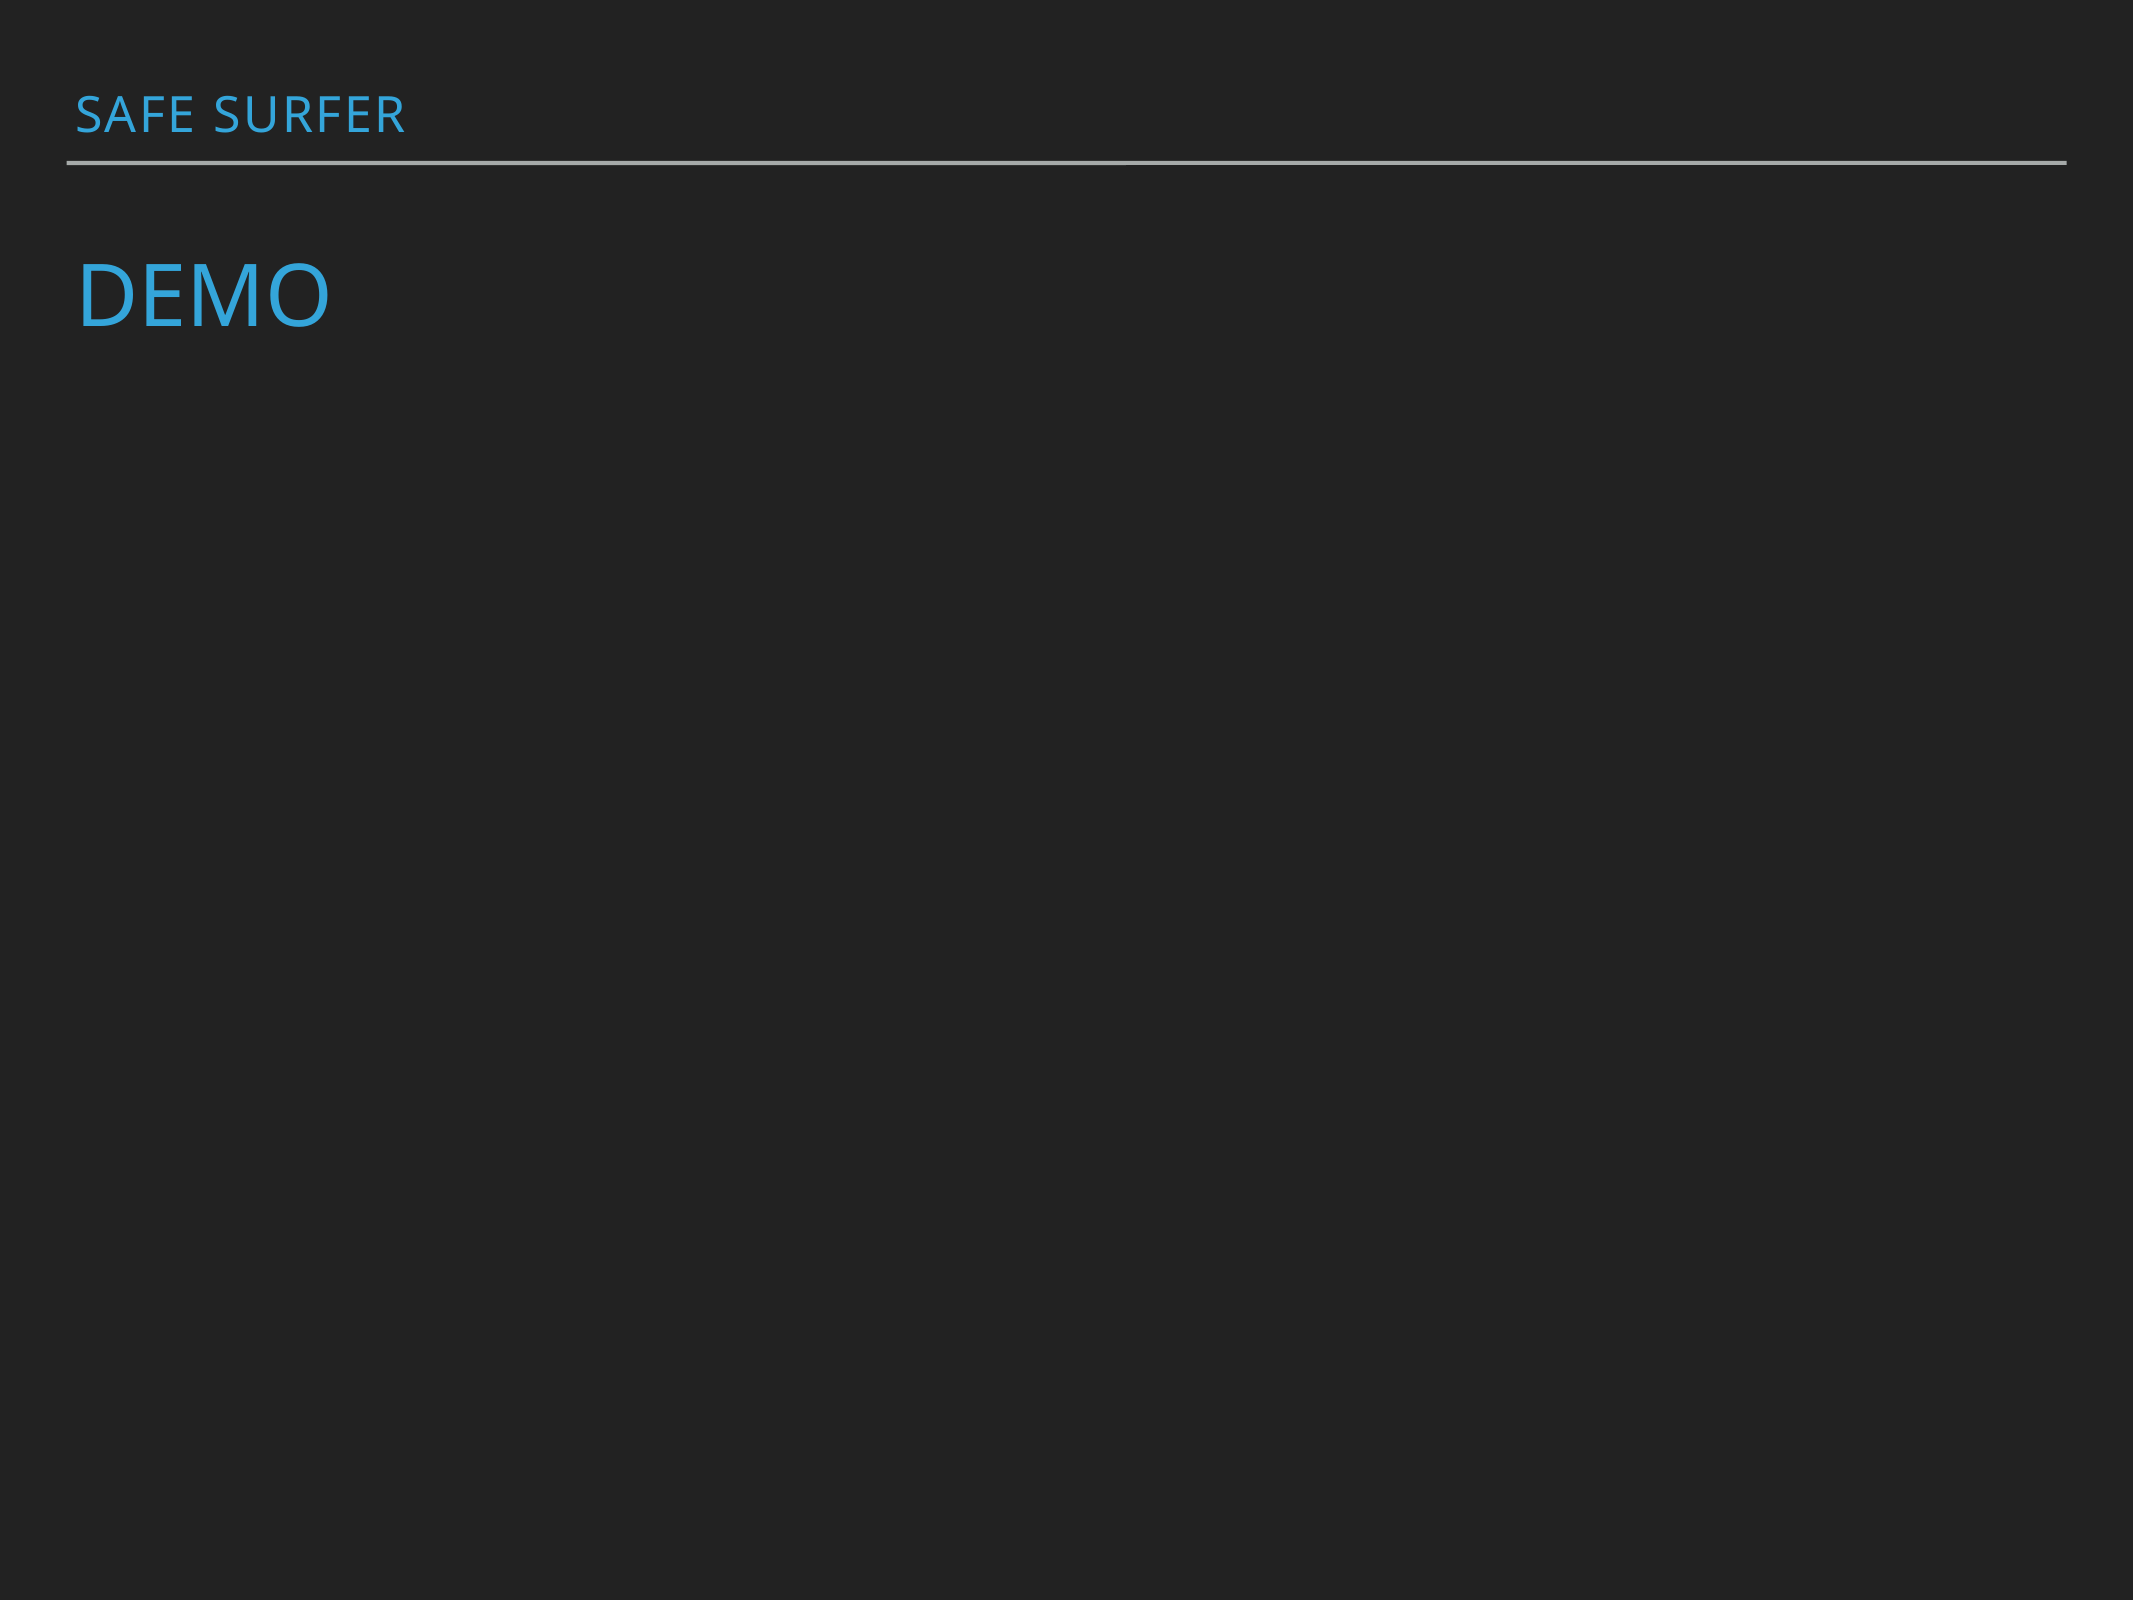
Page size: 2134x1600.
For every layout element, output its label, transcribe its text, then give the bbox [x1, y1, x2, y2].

list Safe Surfer [66, 74, 1901, 151]
title Demo [66, 251, 2068, 372]
